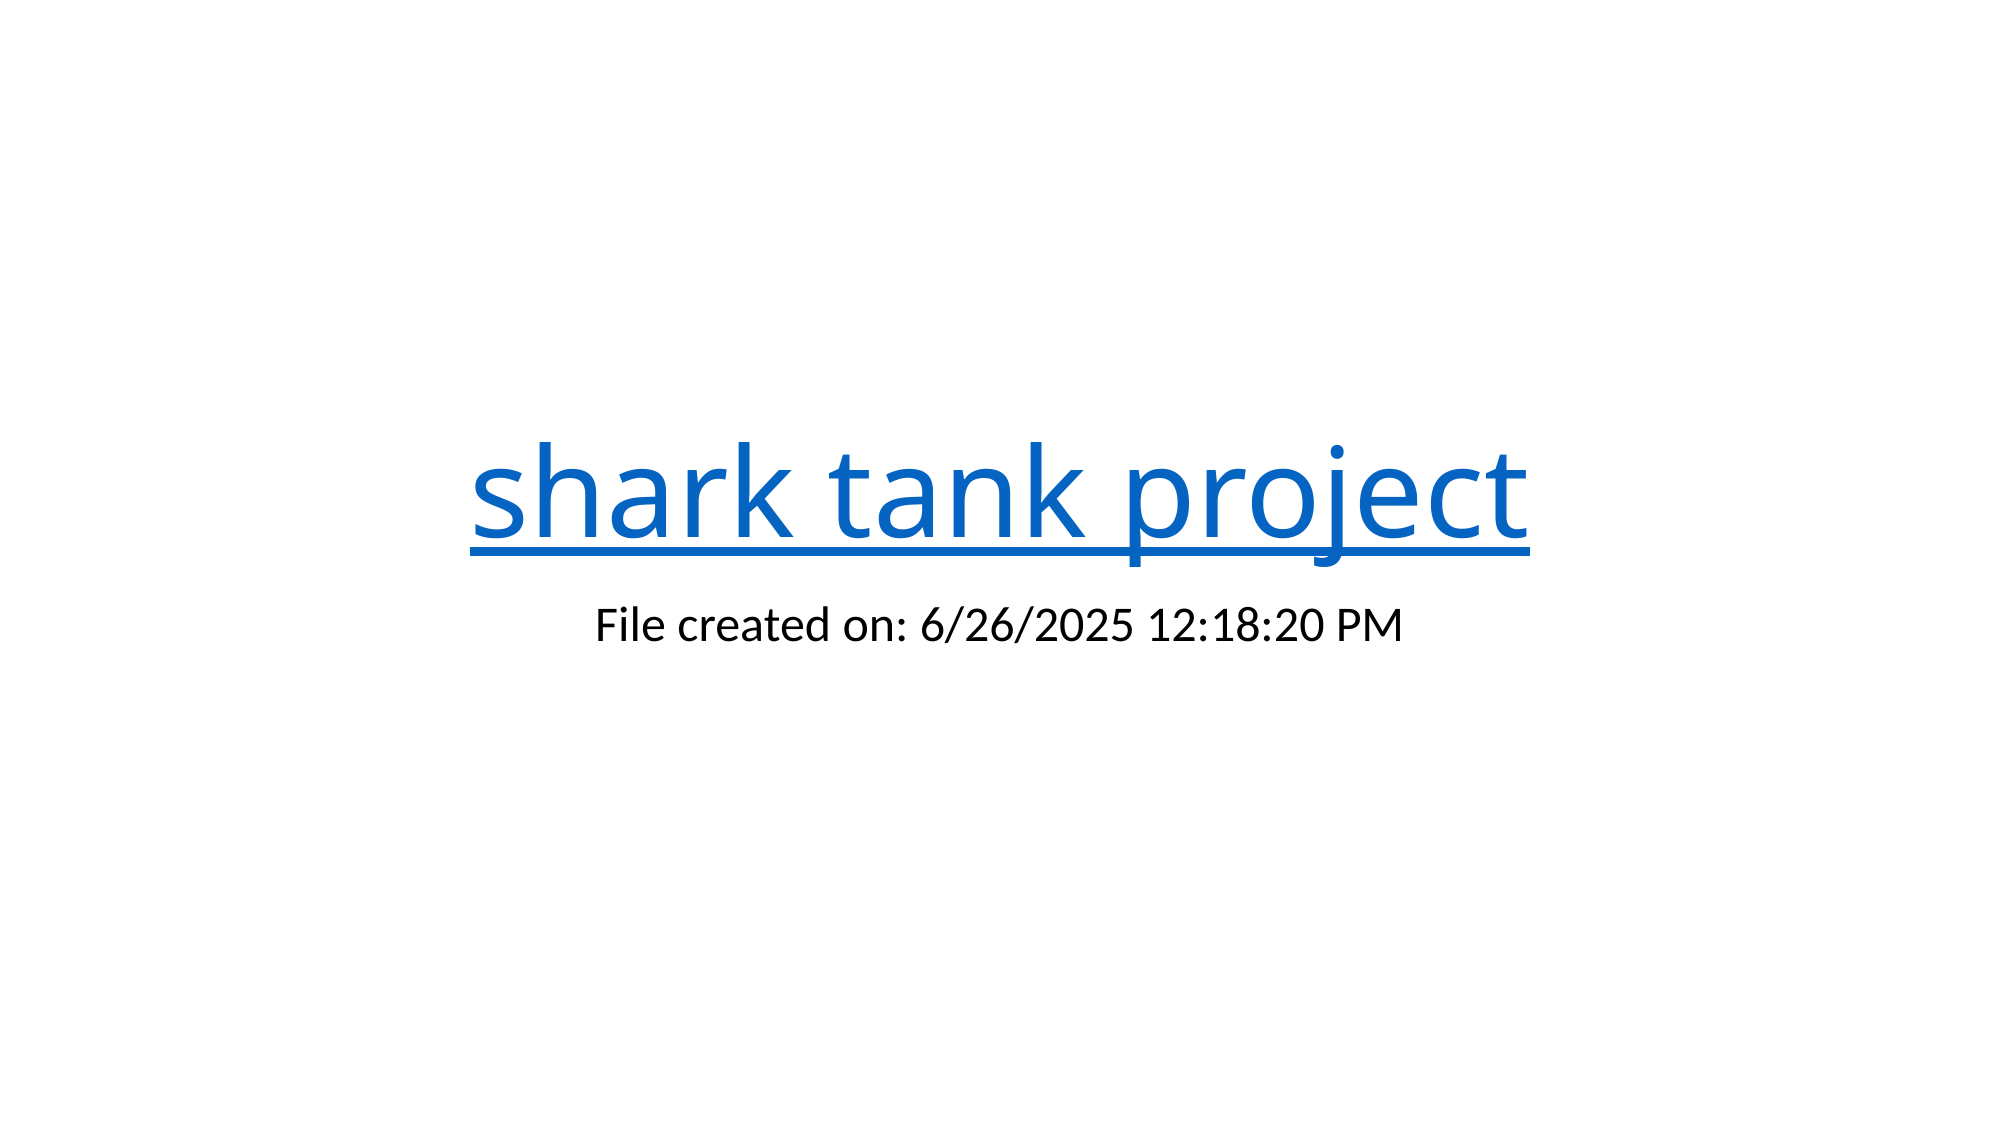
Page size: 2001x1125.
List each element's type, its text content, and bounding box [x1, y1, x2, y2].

subtitle File created on: 6/26/2025 12:18:20 PM [249, 590, 1750, 863]
title shark tank project [249, 184, 1750, 576]
